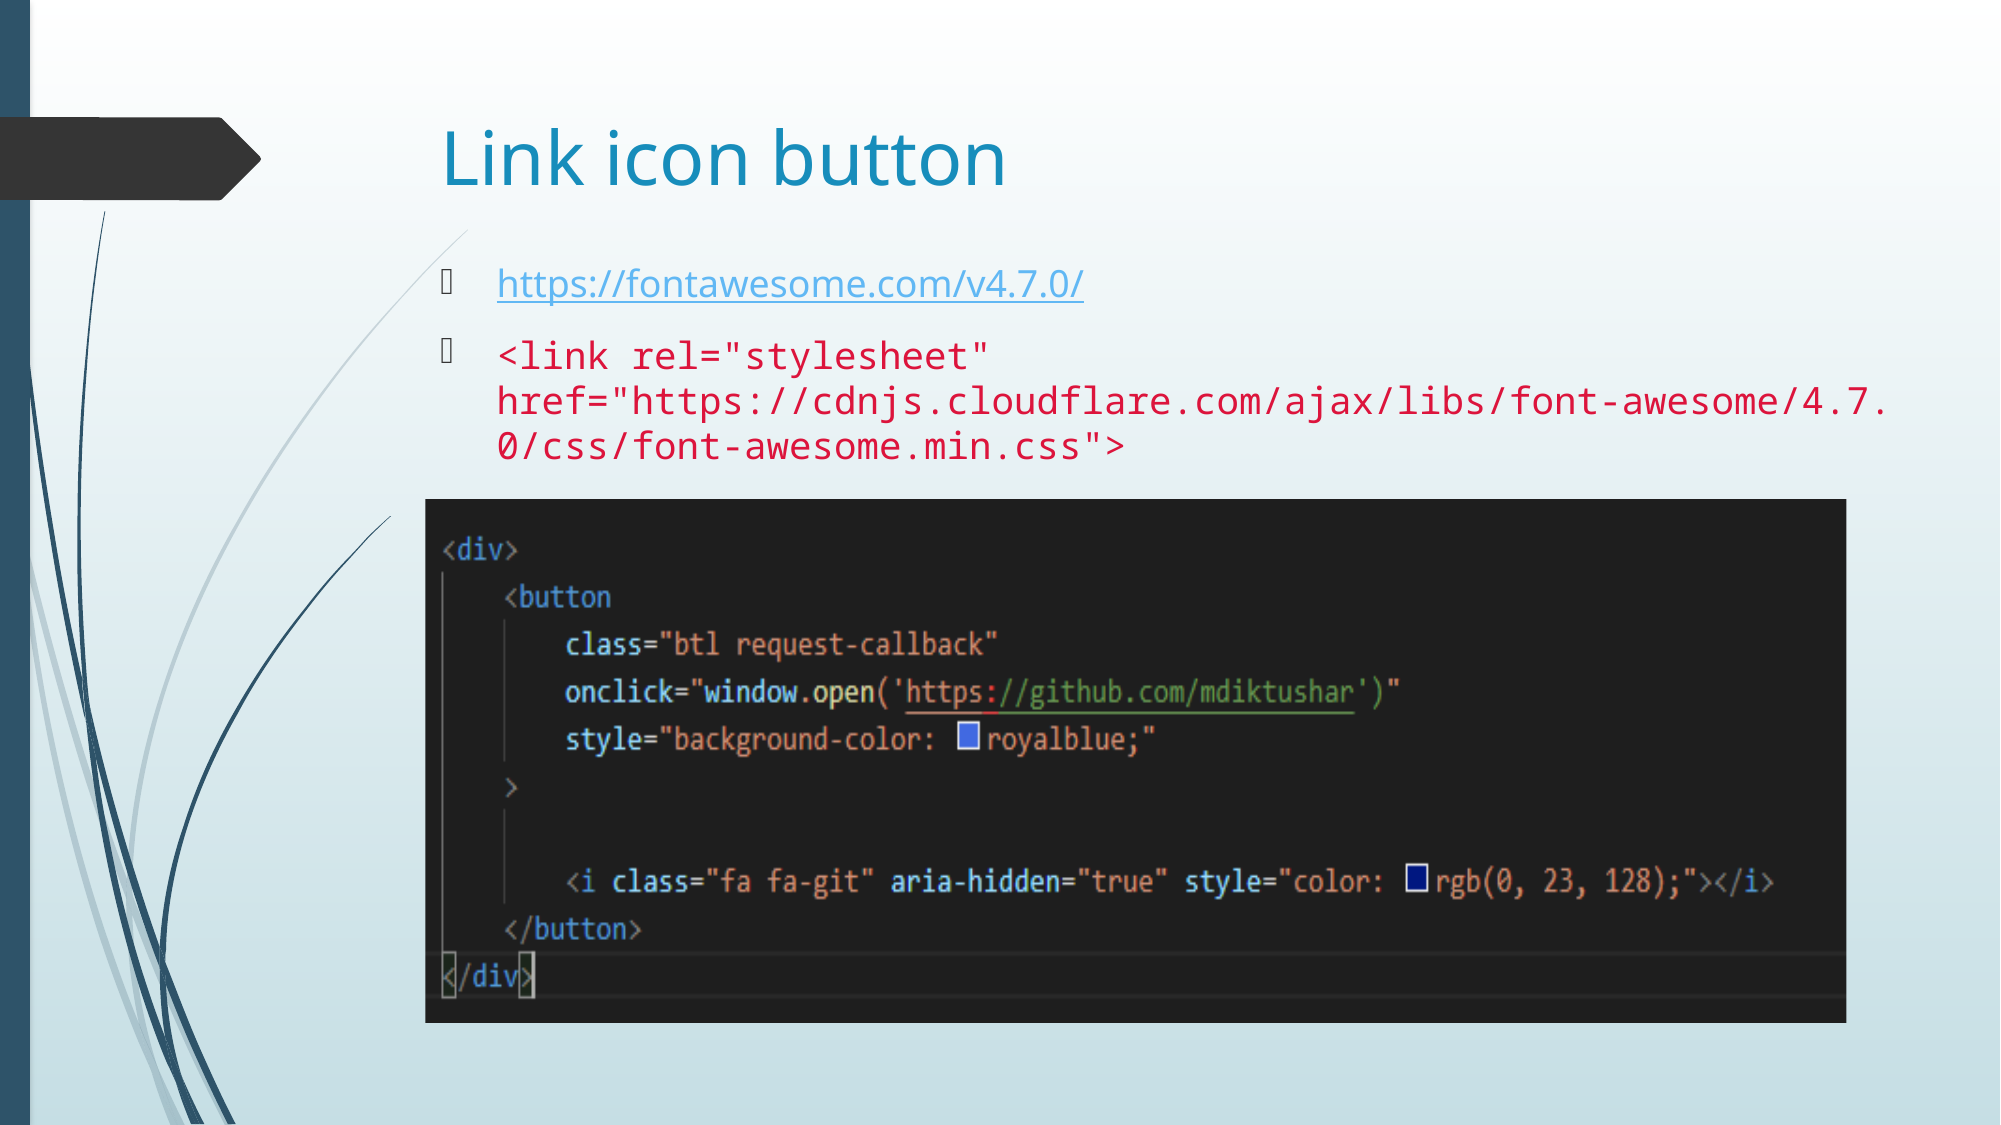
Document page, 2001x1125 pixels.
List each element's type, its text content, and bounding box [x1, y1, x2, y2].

title Link icon button [425, 102, 1888, 252]
list [425, 563, 1847, 1023]
list https://fontawesome.com/v4.7.0/ <link rel="stylesheet" href="https://cdnjs.cloudflare.com/ajax/libs/font-awesome/4.7.0/css/font-awesome.min.css"> [425, 252, 1912, 563]
